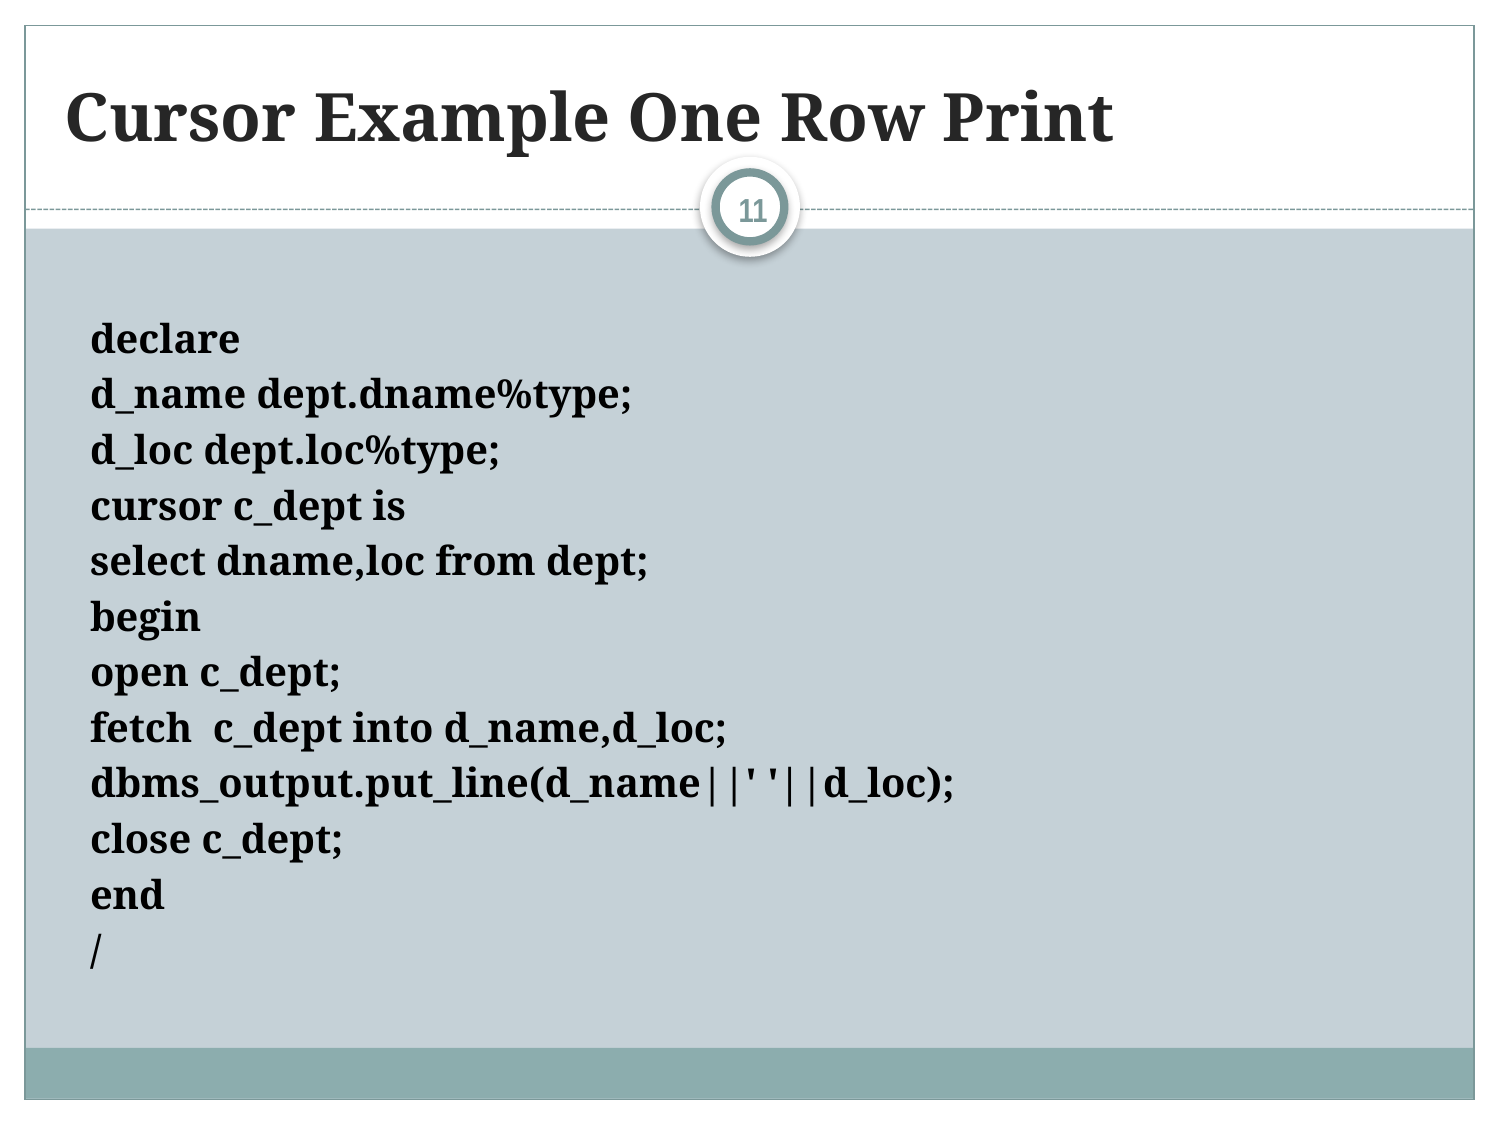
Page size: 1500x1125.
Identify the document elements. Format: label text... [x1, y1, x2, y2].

title Cursor Example One Row Print [49, 37, 1450, 163]
slide_number 11 [715, 168, 791, 241]
list declare d_name dept.dname%type; d_loc dept.loc%type; cursor c_dept is select dname,loc from dept; begin open c_dept; fetch c_dept into d_name,d_loc; dbms_output.put_line(d_name||' '||d_loc); close c_dept; end / [74, 262, 1426, 988]
